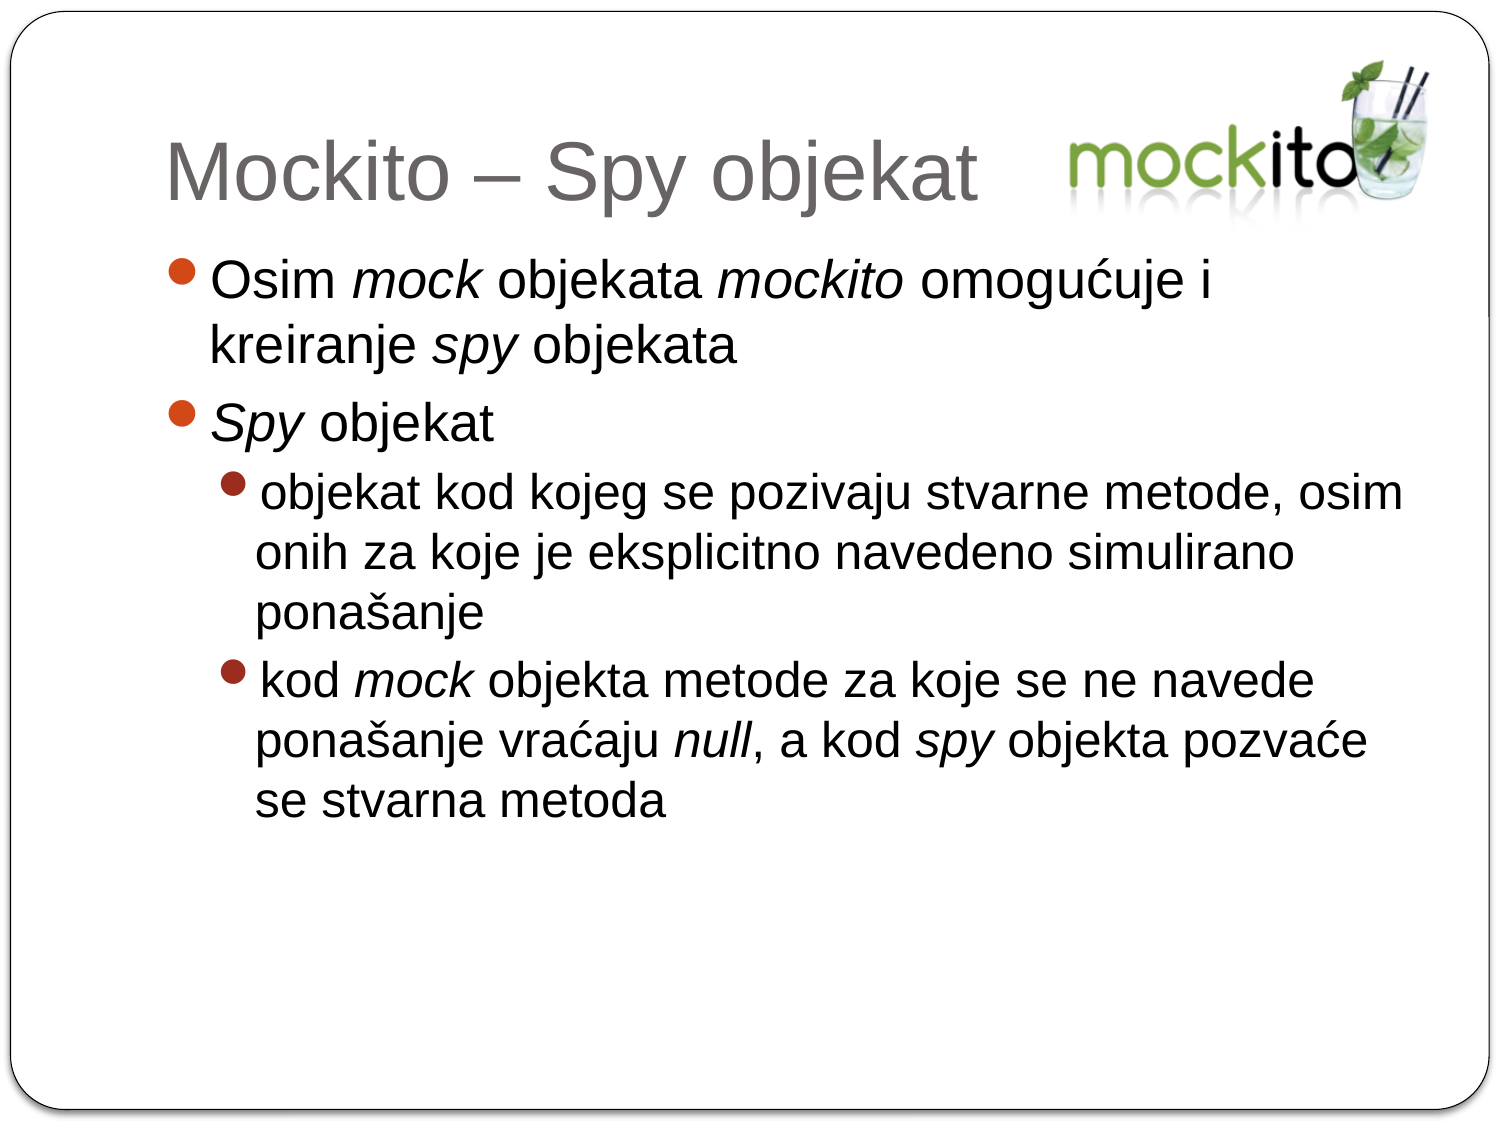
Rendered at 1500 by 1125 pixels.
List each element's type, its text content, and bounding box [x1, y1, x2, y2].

list Osim mock objekata mockito omogućuje i kreiranje spy objekata Spy objekat objekat kod kojeg se pozivaju stvarne metode, osim onih za koje je eksplicitno navedeno simulirano ponašanje kod mock objekta metode za koje se ne navede ponašanje vraćaju null, a kod spy objekta pozvaće se stvarna metoda [150, 237, 1425, 988]
picture [1030, 32, 1469, 253]
title Mockito – Spy objekat [150, 45, 1025, 233]
